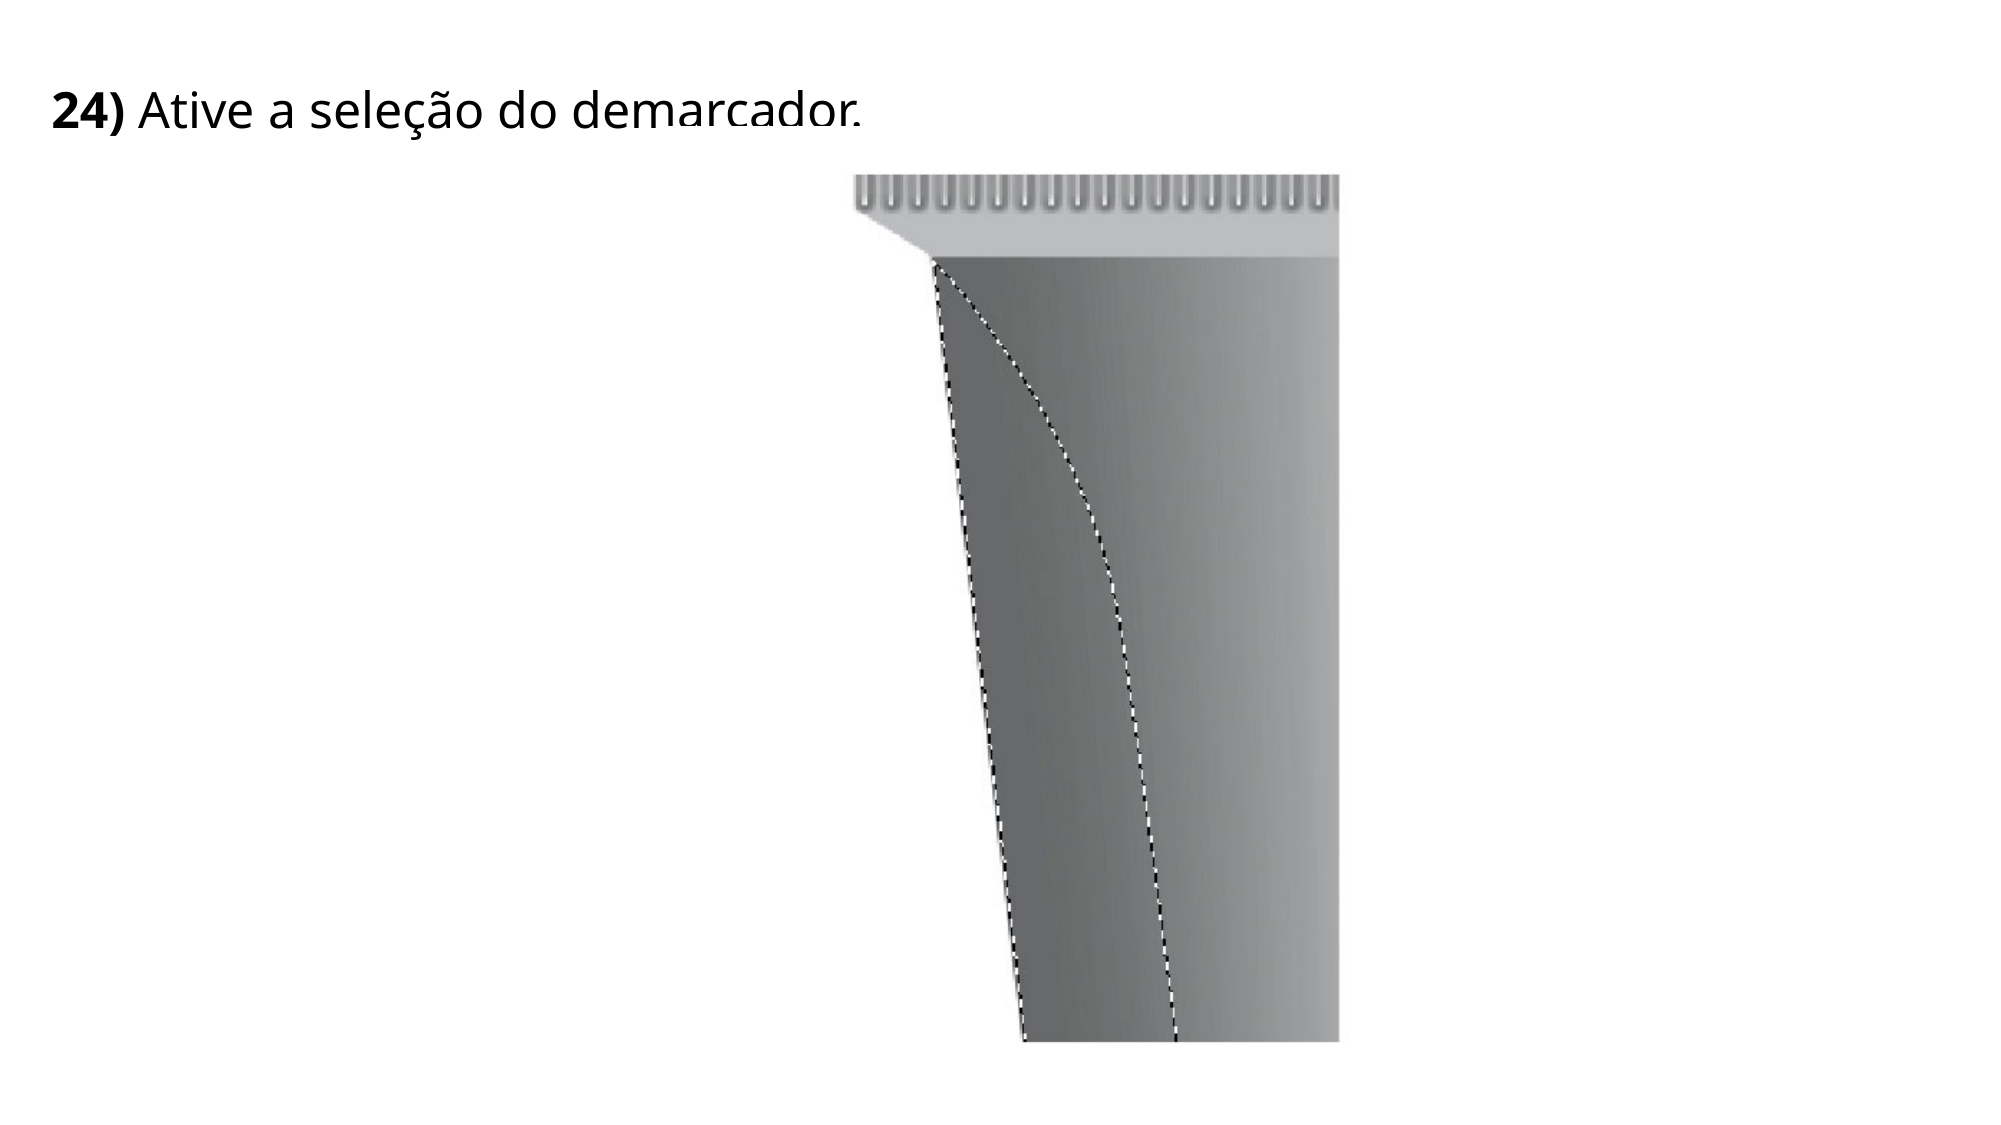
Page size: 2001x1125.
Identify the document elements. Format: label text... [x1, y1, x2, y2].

title 24) Ative a seleção do demarcador. [36, 51, 1446, 147]
picture [661, 126, 1575, 1082]
